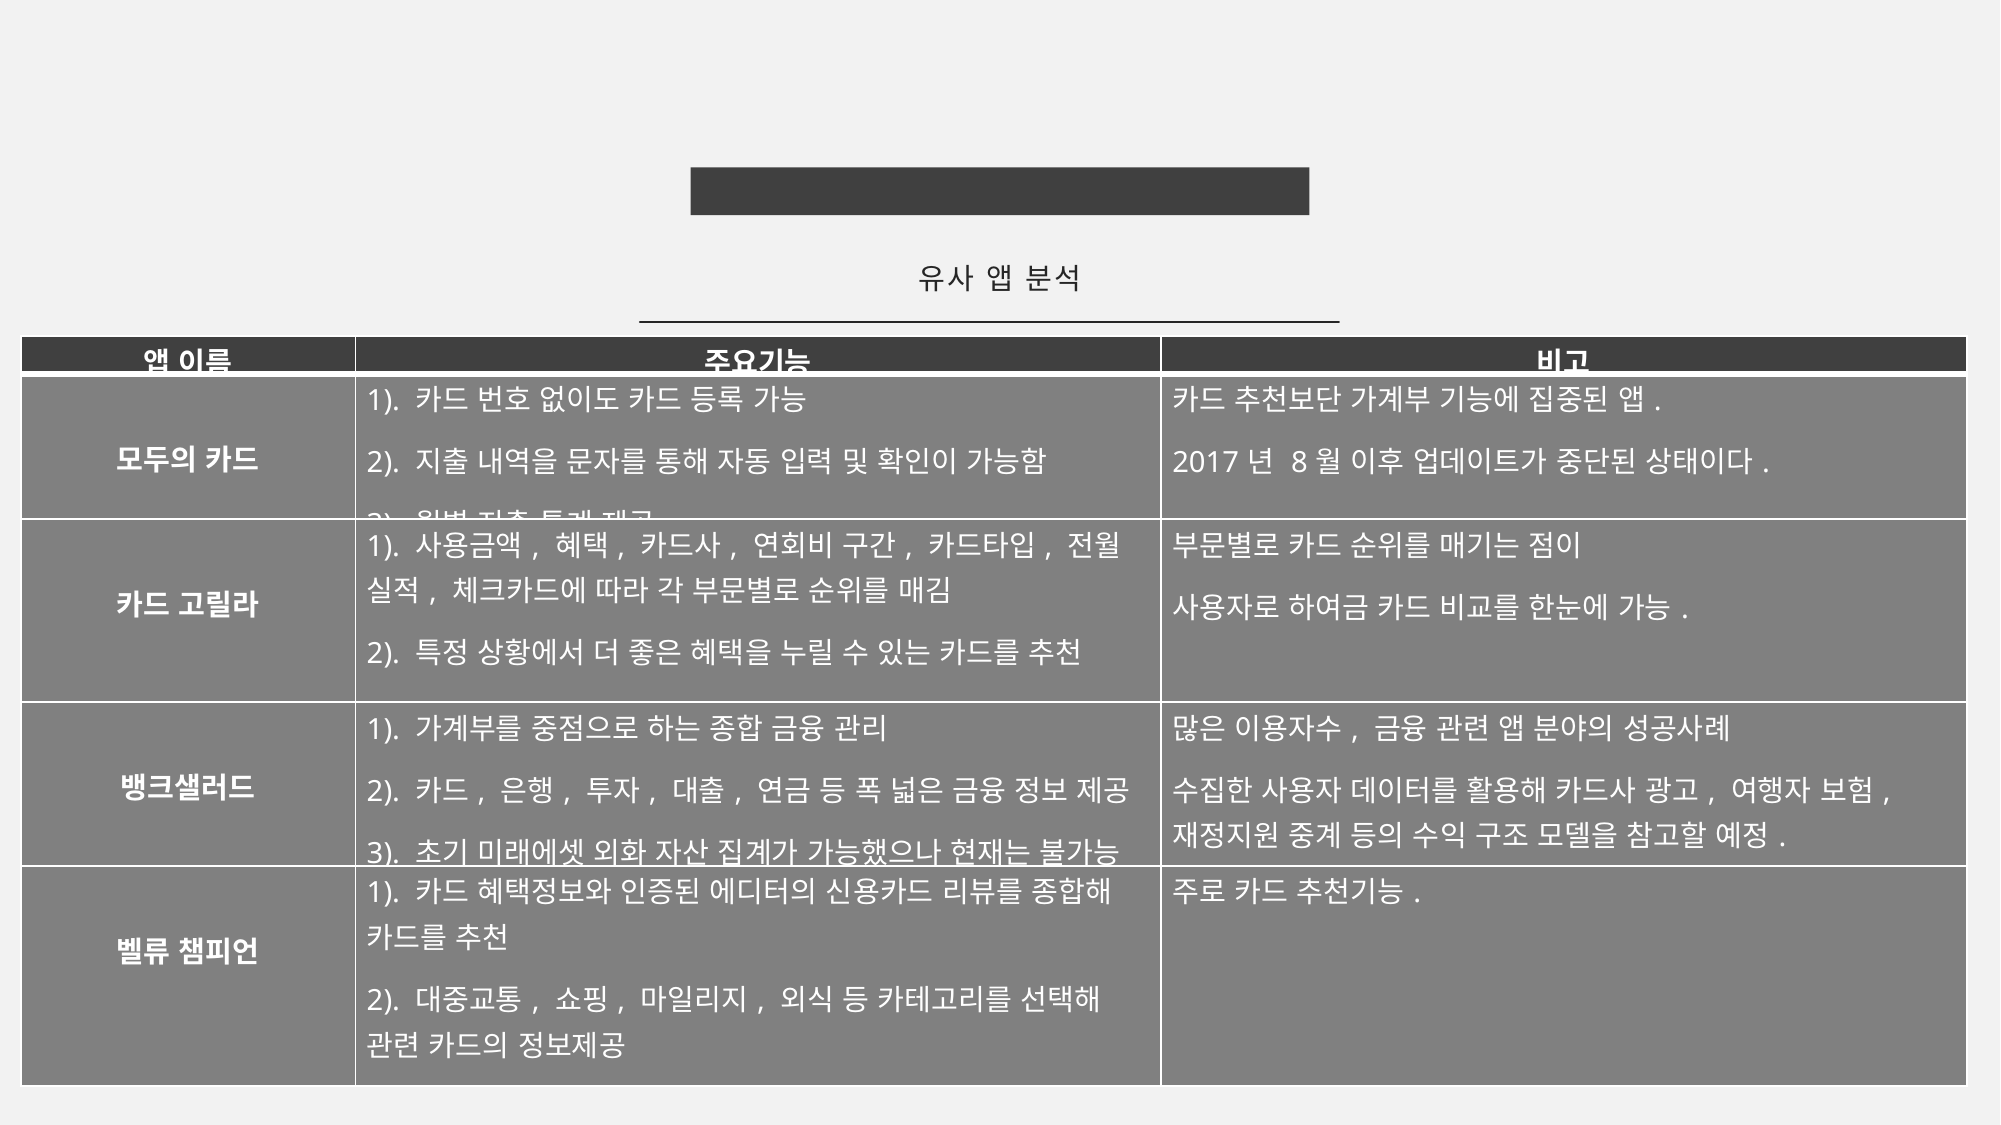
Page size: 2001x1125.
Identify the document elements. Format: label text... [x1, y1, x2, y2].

table_cell 1). 사용금액, 혜택, 카드사, 연회비 구간, 카드타입, 전월 실적, 체크카드에 따라 각 부문별로 순위를 매김 2). 특정 상황에서 더 좋은 혜택을 누릴 수 있는 카드를 추천 [356, 520, 1160, 701]
table_cell 부문별로 카드 순위를 매기는 점이 사용자로 하여금 카드 비교를 한눈에 가능. [1162, 520, 1966, 701]
table_cell 벨류 챔피언 [22, 867, 355, 1085]
text_box 유사 앱 분석 [903, 252, 1097, 303]
text_box 04. 앱 분석 [880, 163, 1119, 219]
table_cell 1). 카드 혜택정보와 인증된 에디터의 신용카드 리뷰를 종합해 카드를 추천 2). 대중교통, 쇼핑, 마일리지, 외식 등 카테고리를 선택해 관련 카드의 정보제공 [356, 867, 1160, 1085]
table_header 주요기능 [356, 337, 1160, 371]
table_cell 카드 추천보단 가계부 기능에 집중된 앱. 2017년 8월 이후 업데이트가 중단된 상태이다. [1162, 377, 1966, 518]
table_header 비고 [1162, 337, 1966, 371]
table_cell 뱅크샐러드 [22, 703, 355, 865]
table_header 앱 이름 [22, 337, 355, 371]
text_box [1119, 166, 1310, 216]
table_cell 1). 카드 번호 없이도 카드 등록 가능 2). 지출 내역을 문자를 통해 자동 입력 및 확인이 가능함 3). 월별 지출 통계 제공 [356, 377, 1160, 518]
table_cell 모두의 카드 [22, 377, 355, 518]
table_cell 주로 카드 추천기능. [1162, 867, 1966, 1085]
text_box [690, 166, 880, 216]
table_cell 카드 고릴라 [22, 520, 355, 701]
table_cell 1). 가계부를 중점으로 하는 종합 금융 관리 2). 카드, 은행, 투자, 대출, 연금 등 폭 넓은 금융 정보 제공 3). 초기 미래에셋 외화 자산 집계가 가능했으나 현재는 불가능 [356, 703, 1160, 865]
table_cell 많은 이용자수, 금융 관련 앱 분야의 성공사례 수집한 사용자 데이터를 활용해 카드사 광고, 여행자 보험, 재정지원 중계 등의 수익 구조 모델을 참고할 예정. [1162, 703, 1966, 865]
